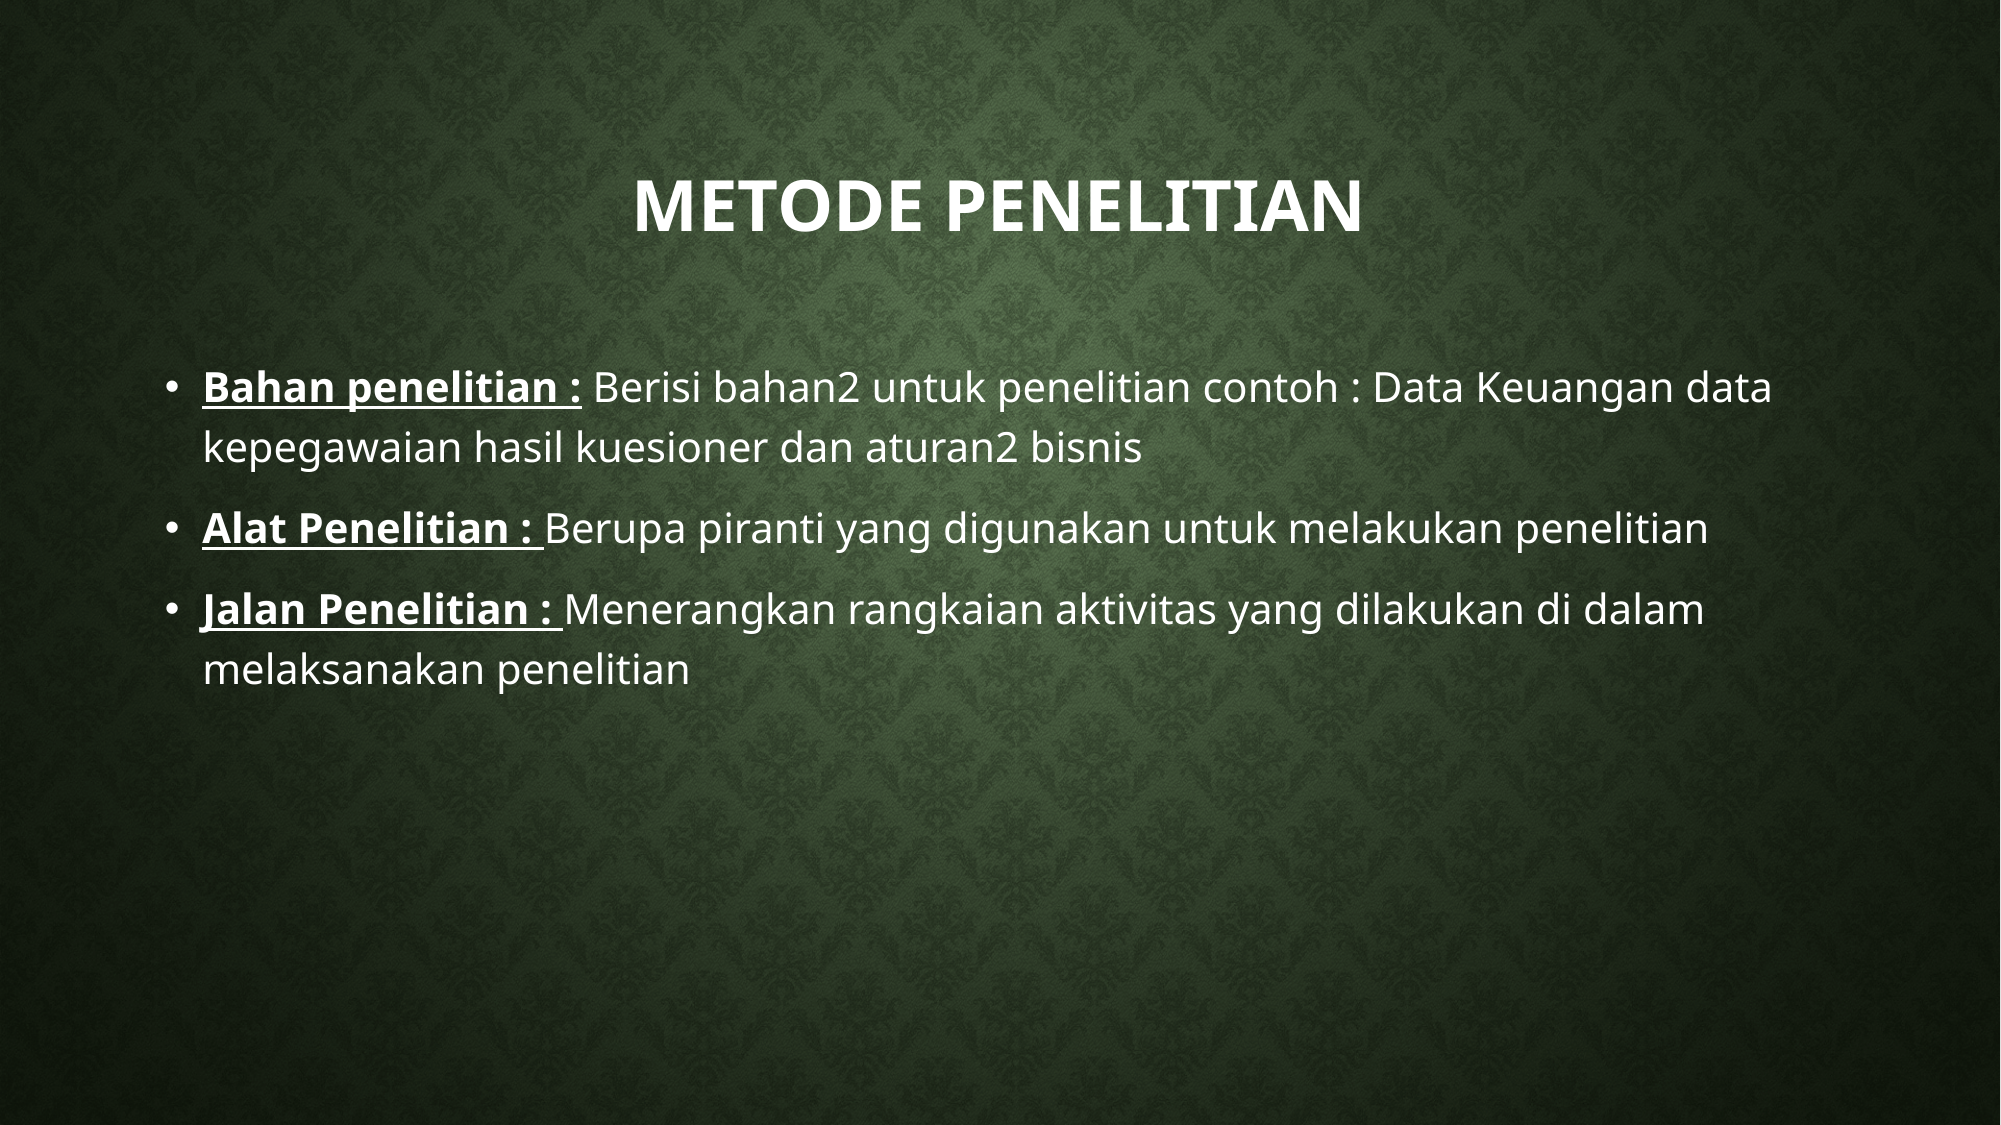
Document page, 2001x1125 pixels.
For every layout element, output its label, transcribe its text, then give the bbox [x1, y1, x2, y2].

title Metode penelitian [149, 99, 1849, 318]
list Bahan penelitian : Berisi bahan2 untuk penelitian contoh : Data Keuangan data kepegawaian hasil kuesioner dan aturan2 bisnis Alat Penelitian : Berupa piranti yang digunakan untuk melakukan penelitian Jalan Penelitian : Menerangkan rangkaian aktivitas yang dilakukan di dalam melaksanakan penelitian [149, 343, 1849, 950]
